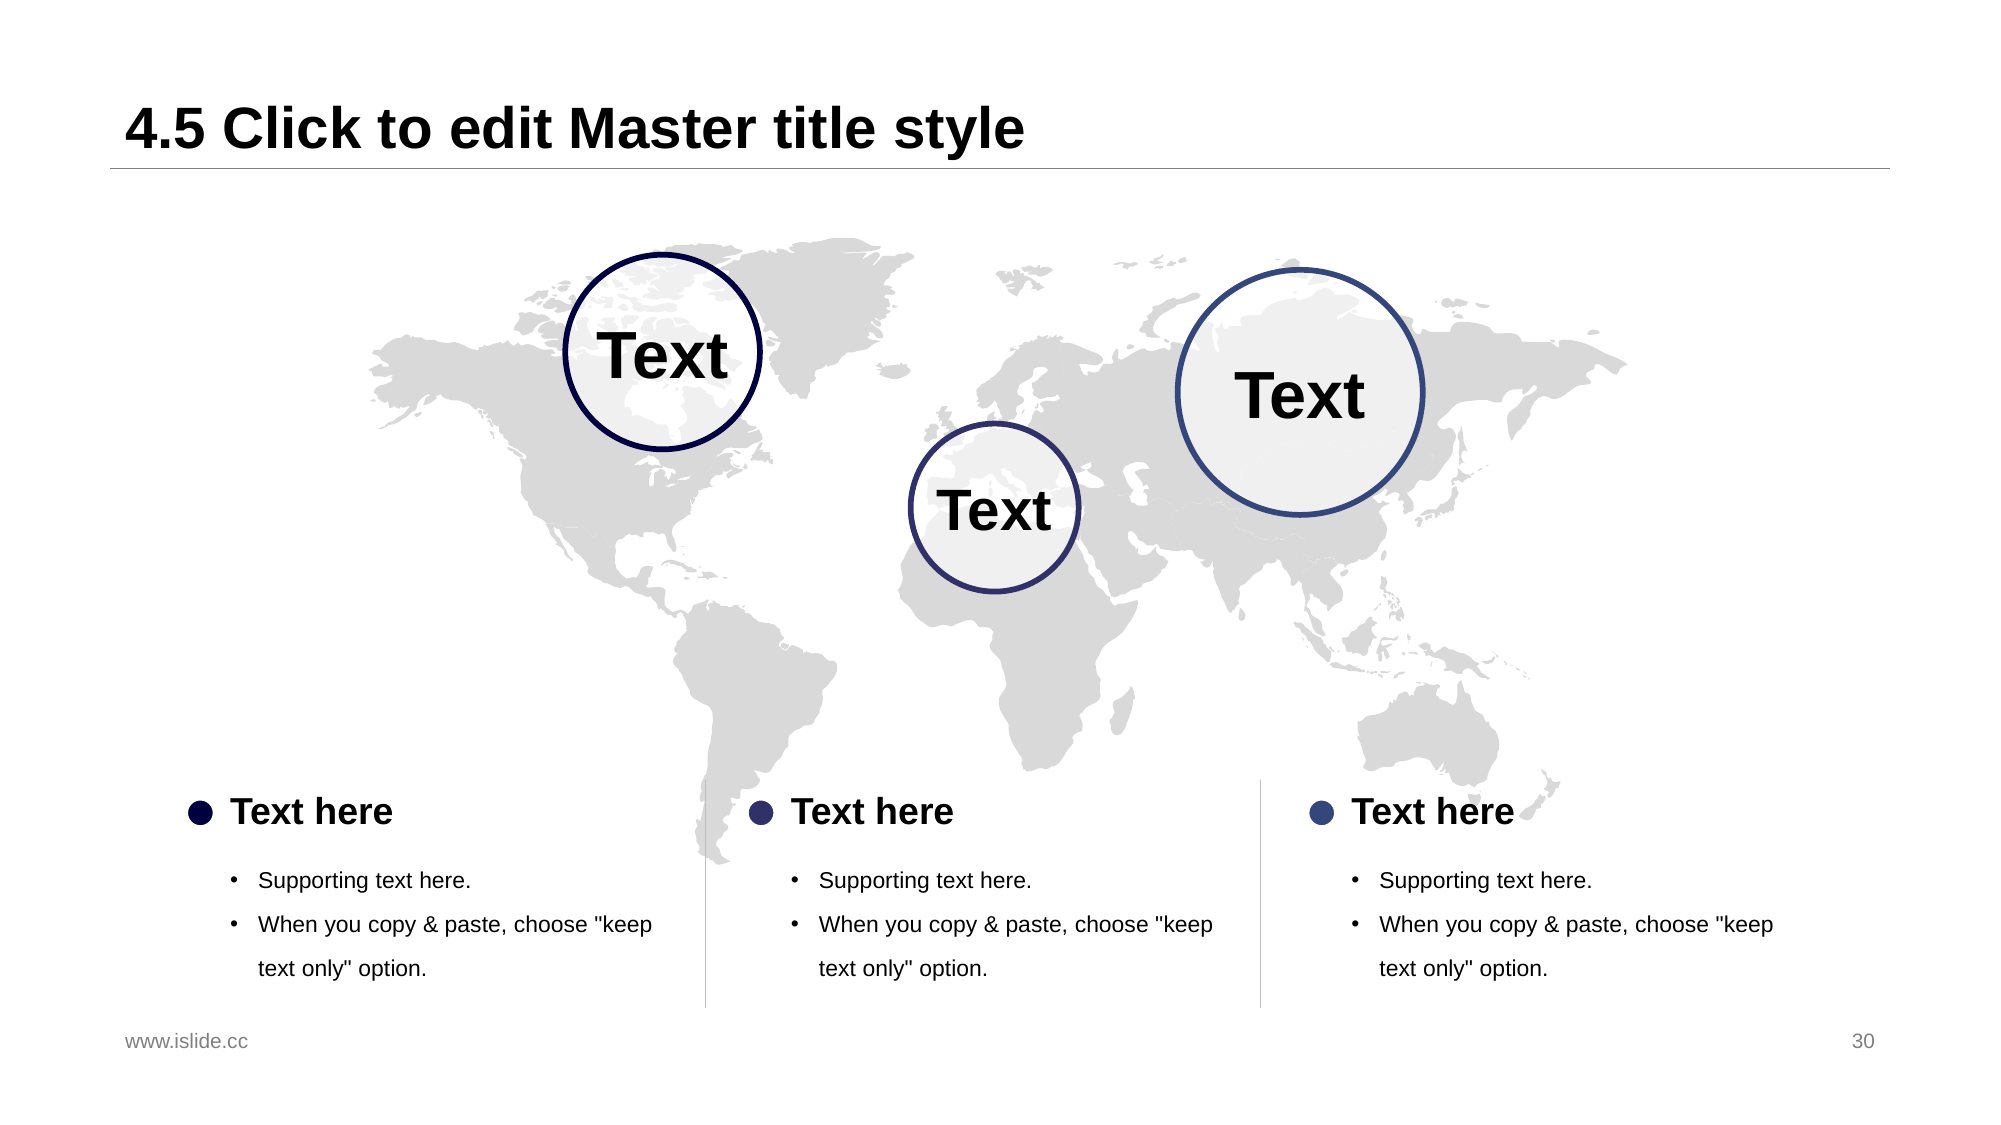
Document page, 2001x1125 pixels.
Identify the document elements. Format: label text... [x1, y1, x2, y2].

footer www.islide.cc [109, 1023, 790, 1058]
title 4.5 Click to edit Master title style [109, 0, 1890, 169]
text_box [185, 237, 1815, 1008]
slide_number 30 [1412, 1023, 1890, 1058]
